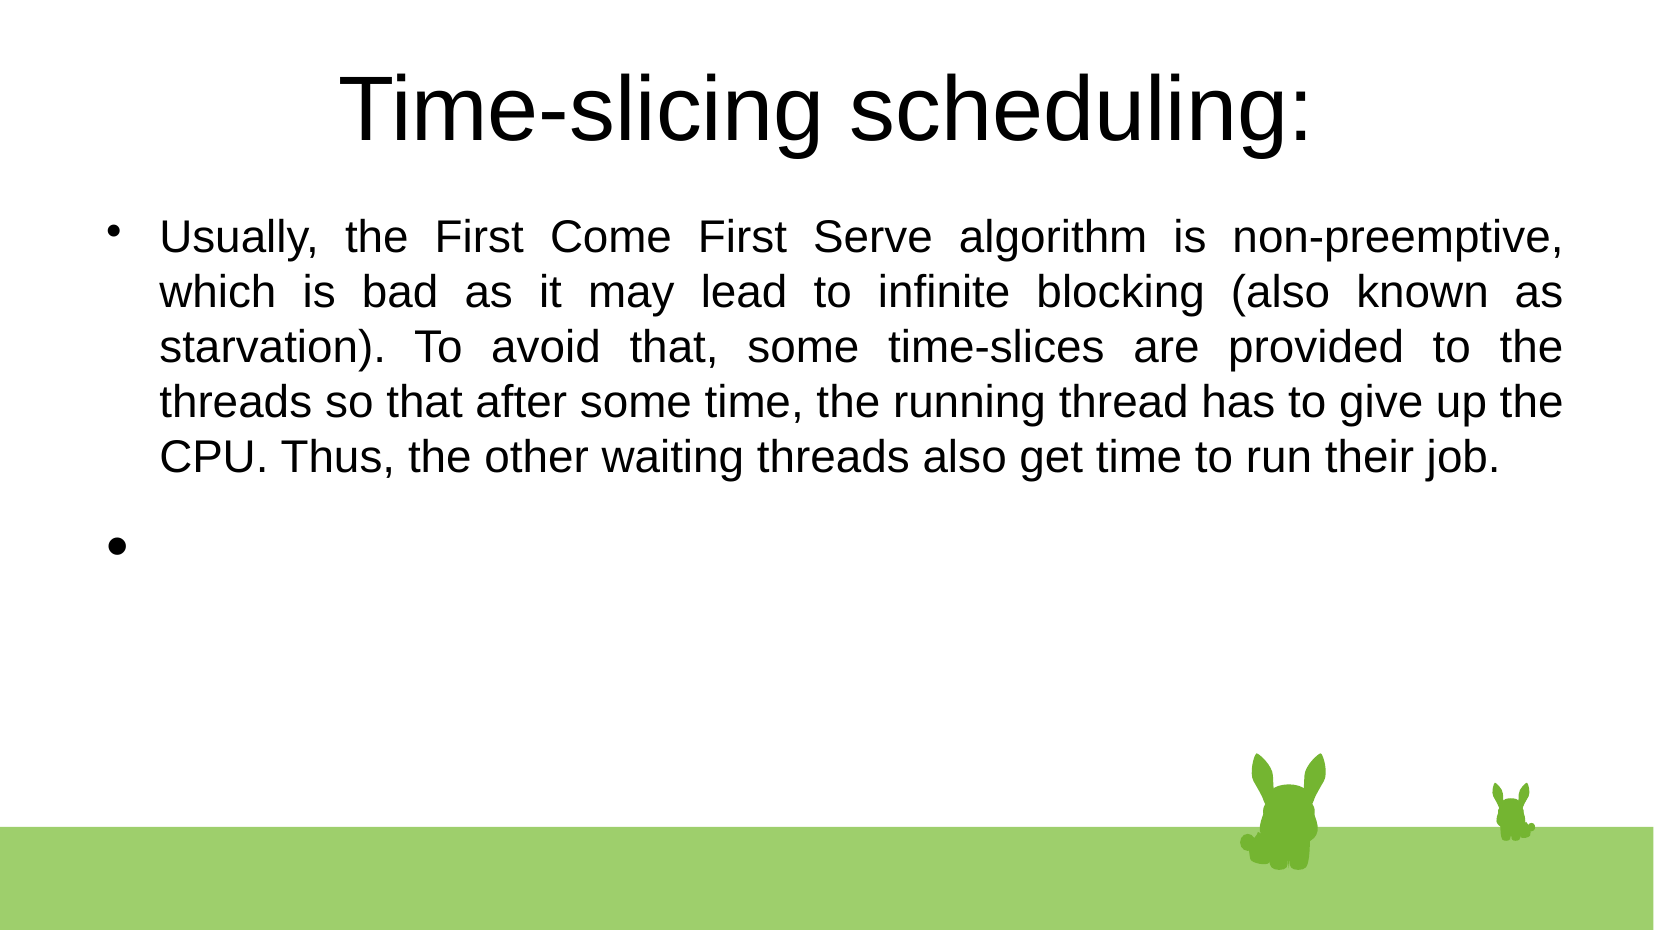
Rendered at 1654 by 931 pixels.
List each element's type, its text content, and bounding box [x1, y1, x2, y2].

list Usually, the First Come First Serve algorithm is non-preemptive, which is bad as it may lead to infinite blocking (also known as starvation). To avoid that, some time-slices are provided to the threads so that after some time, the running thread has to give up the CPU. Thus, the other waiting threads also get time to run their job. [88, 206, 1565, 738]
title Time-slicing scheduling: [88, 29, 1565, 177]
